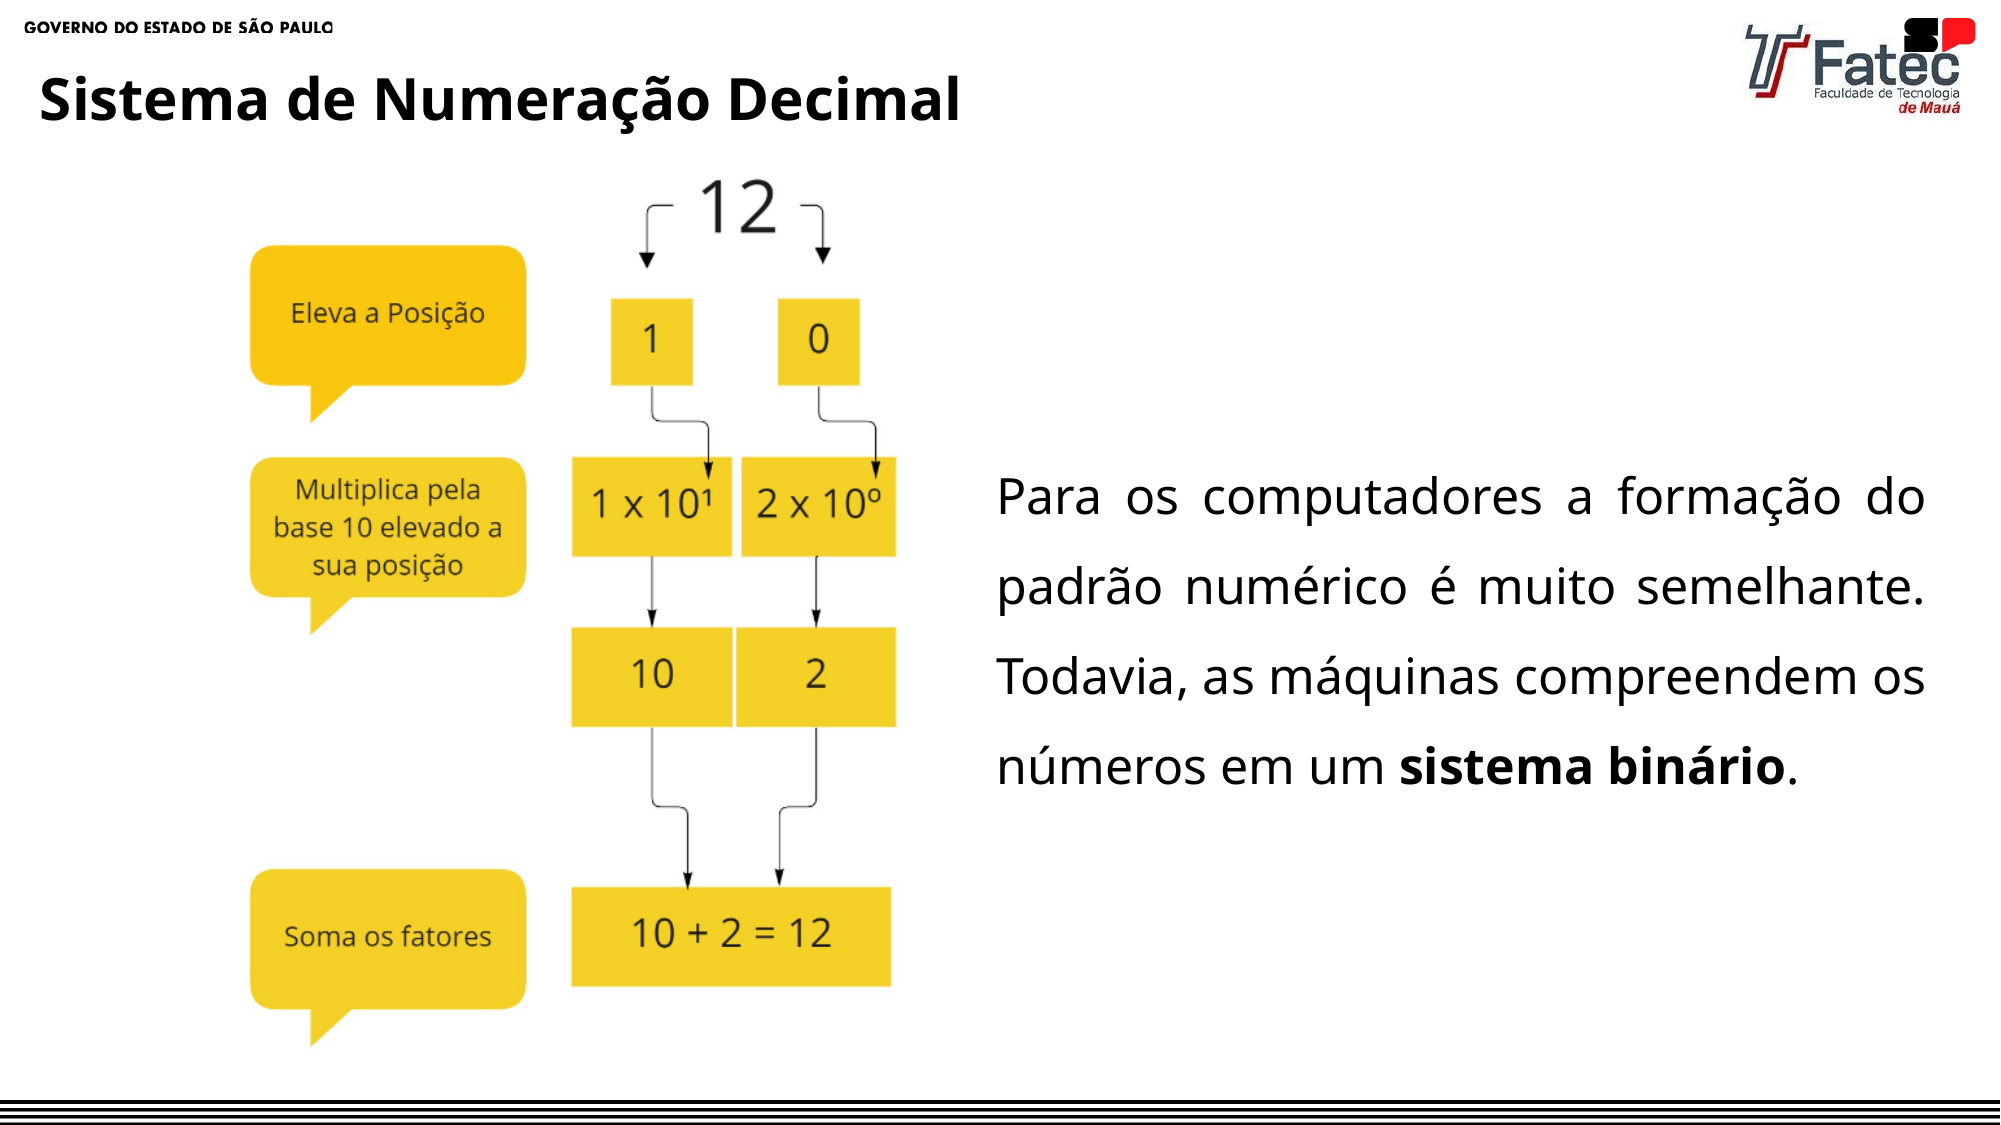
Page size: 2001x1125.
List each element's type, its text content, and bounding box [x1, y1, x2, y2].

text_box Sistema de Numeração Decimal [25, 54, 1729, 140]
picture [226, 161, 936, 1061]
text_box Para os computadores a formação do padrão numérico é muito semelhante. Todavia, as máquinas compreendem os números em um sistema binário. [981, 427, 1942, 802]
picture [1733, 22, 1968, 121]
